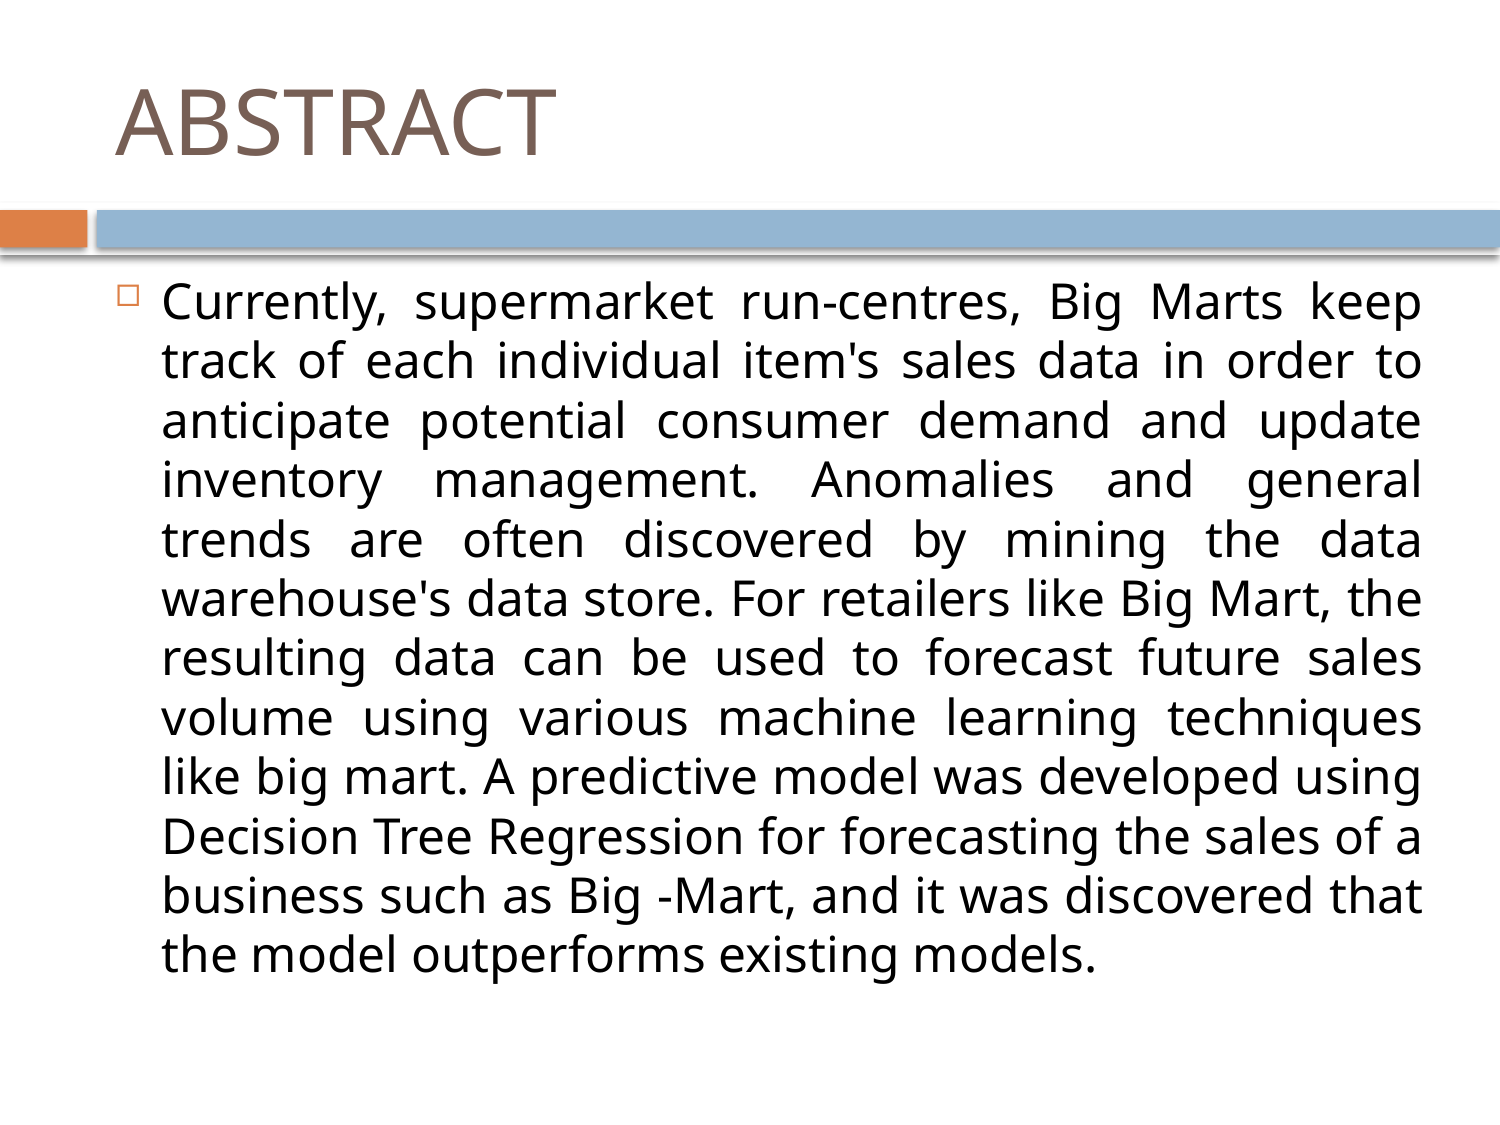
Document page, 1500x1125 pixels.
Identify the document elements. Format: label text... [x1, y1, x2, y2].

list Currently, supermarket run-centres, Big Marts keep track of each individual item's sales data in order to anticipate potential consumer demand and update inventory management. Anomalies and general trends are often discovered by mining the data warehouse's data store. For retailers like Big Mart, the resulting data can be used to forecast future sales volume using various machine learning techniques like big mart. A predictive model was developed using Decision Tree Regression for forecasting the sales of a business such as Big -Mart, and it was discovered that the model outperforms existing models. [100, 262, 1438, 1000]
title ABSTRACT [100, 37, 1438, 200]
